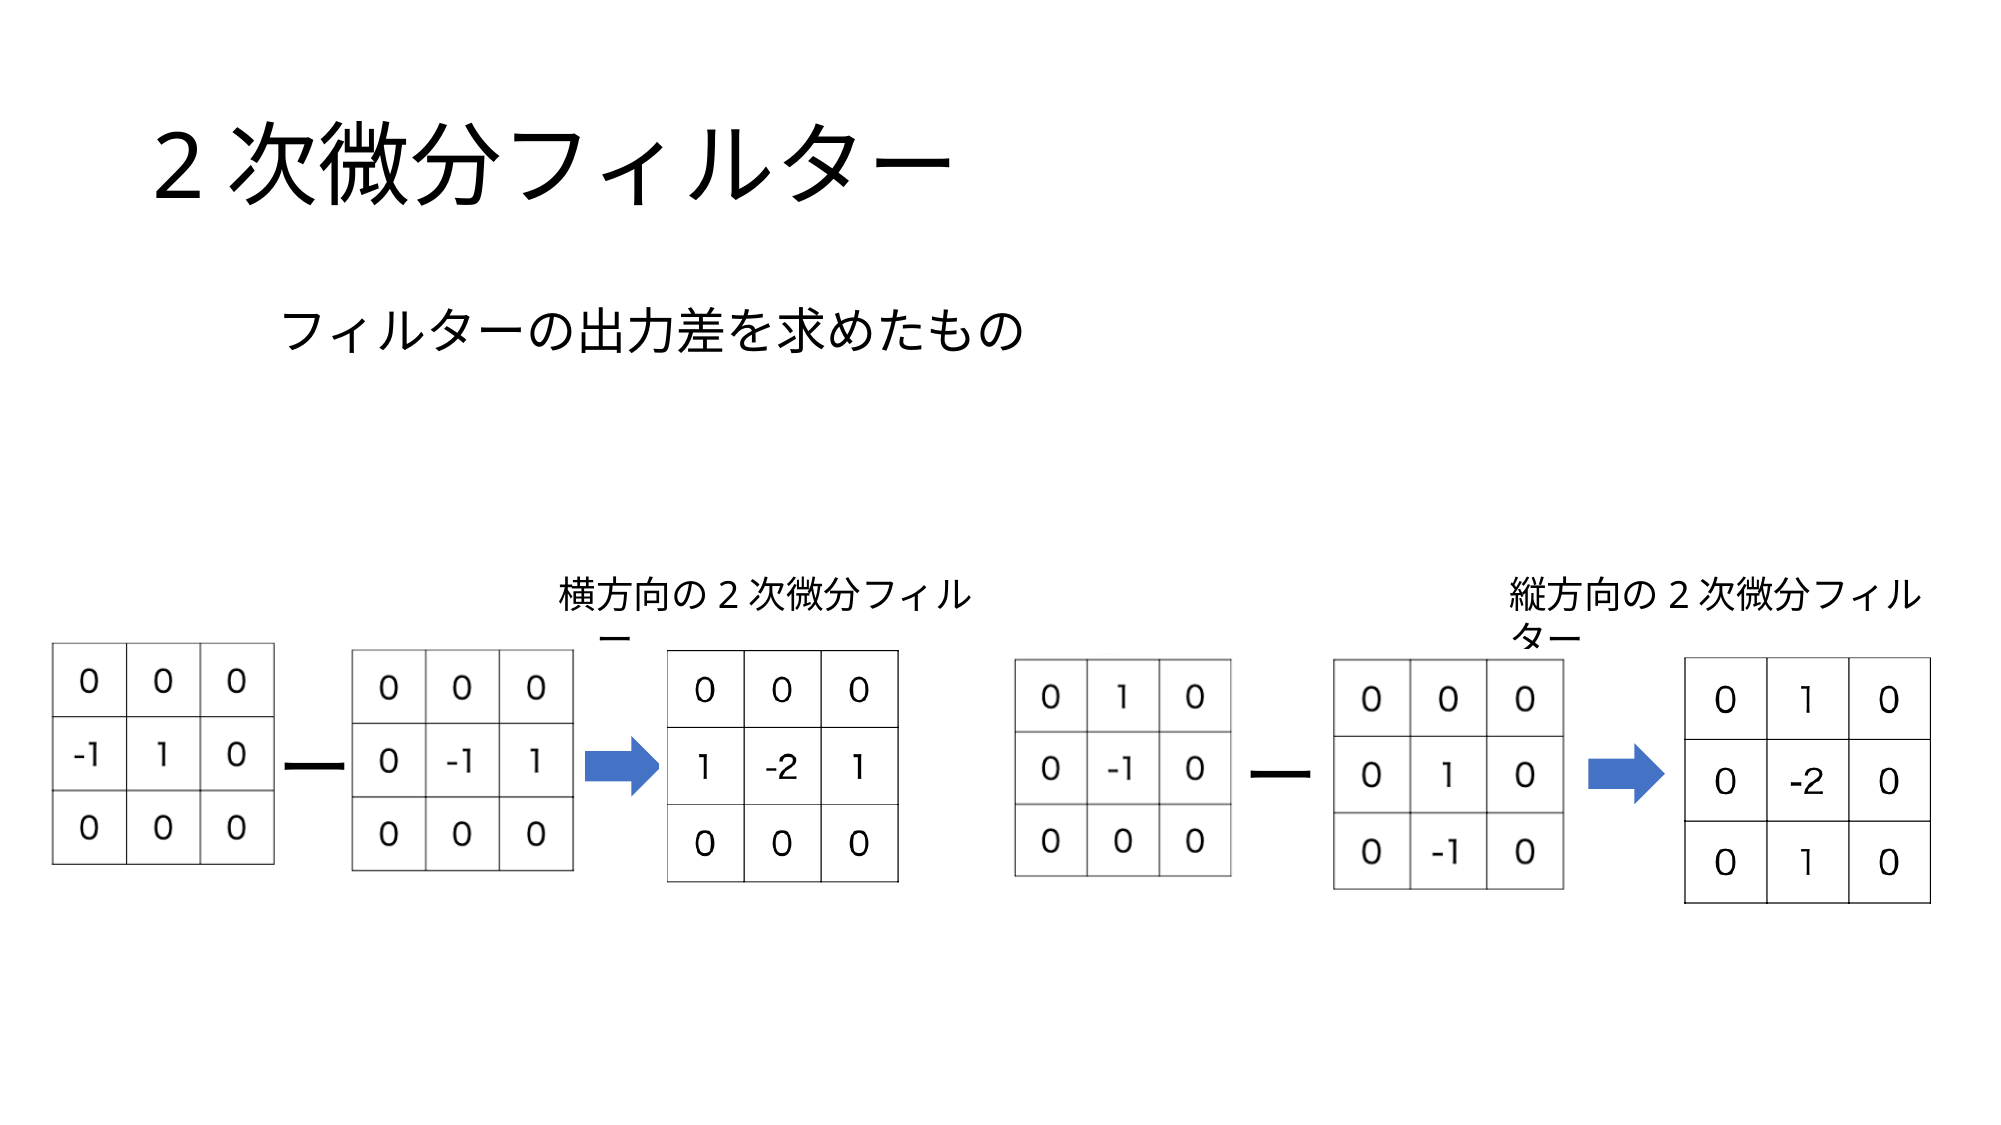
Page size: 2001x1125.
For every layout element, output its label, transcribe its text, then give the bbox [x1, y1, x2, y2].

title 2次微分フィルター [137, 59, 1143, 278]
picture [349, 615, 594, 887]
text_box ー [1247, 720, 1329, 826]
text_box 横方向の2次微分フィルター [544, 563, 1050, 668]
text_box [594, 733, 659, 800]
picture [1329, 649, 1578, 898]
text_box [1587, 740, 1667, 807]
picture [659, 623, 935, 904]
text_box ー [297, 713, 349, 818]
picture [1670, 627, 1963, 930]
picture [37, 627, 297, 887]
picture [998, 649, 1247, 898]
text_box 縦方向の2次微分フィルター [1494, 563, 2000, 668]
text_box フィルターの出力差を求めたもの [262, 292, 1076, 367]
